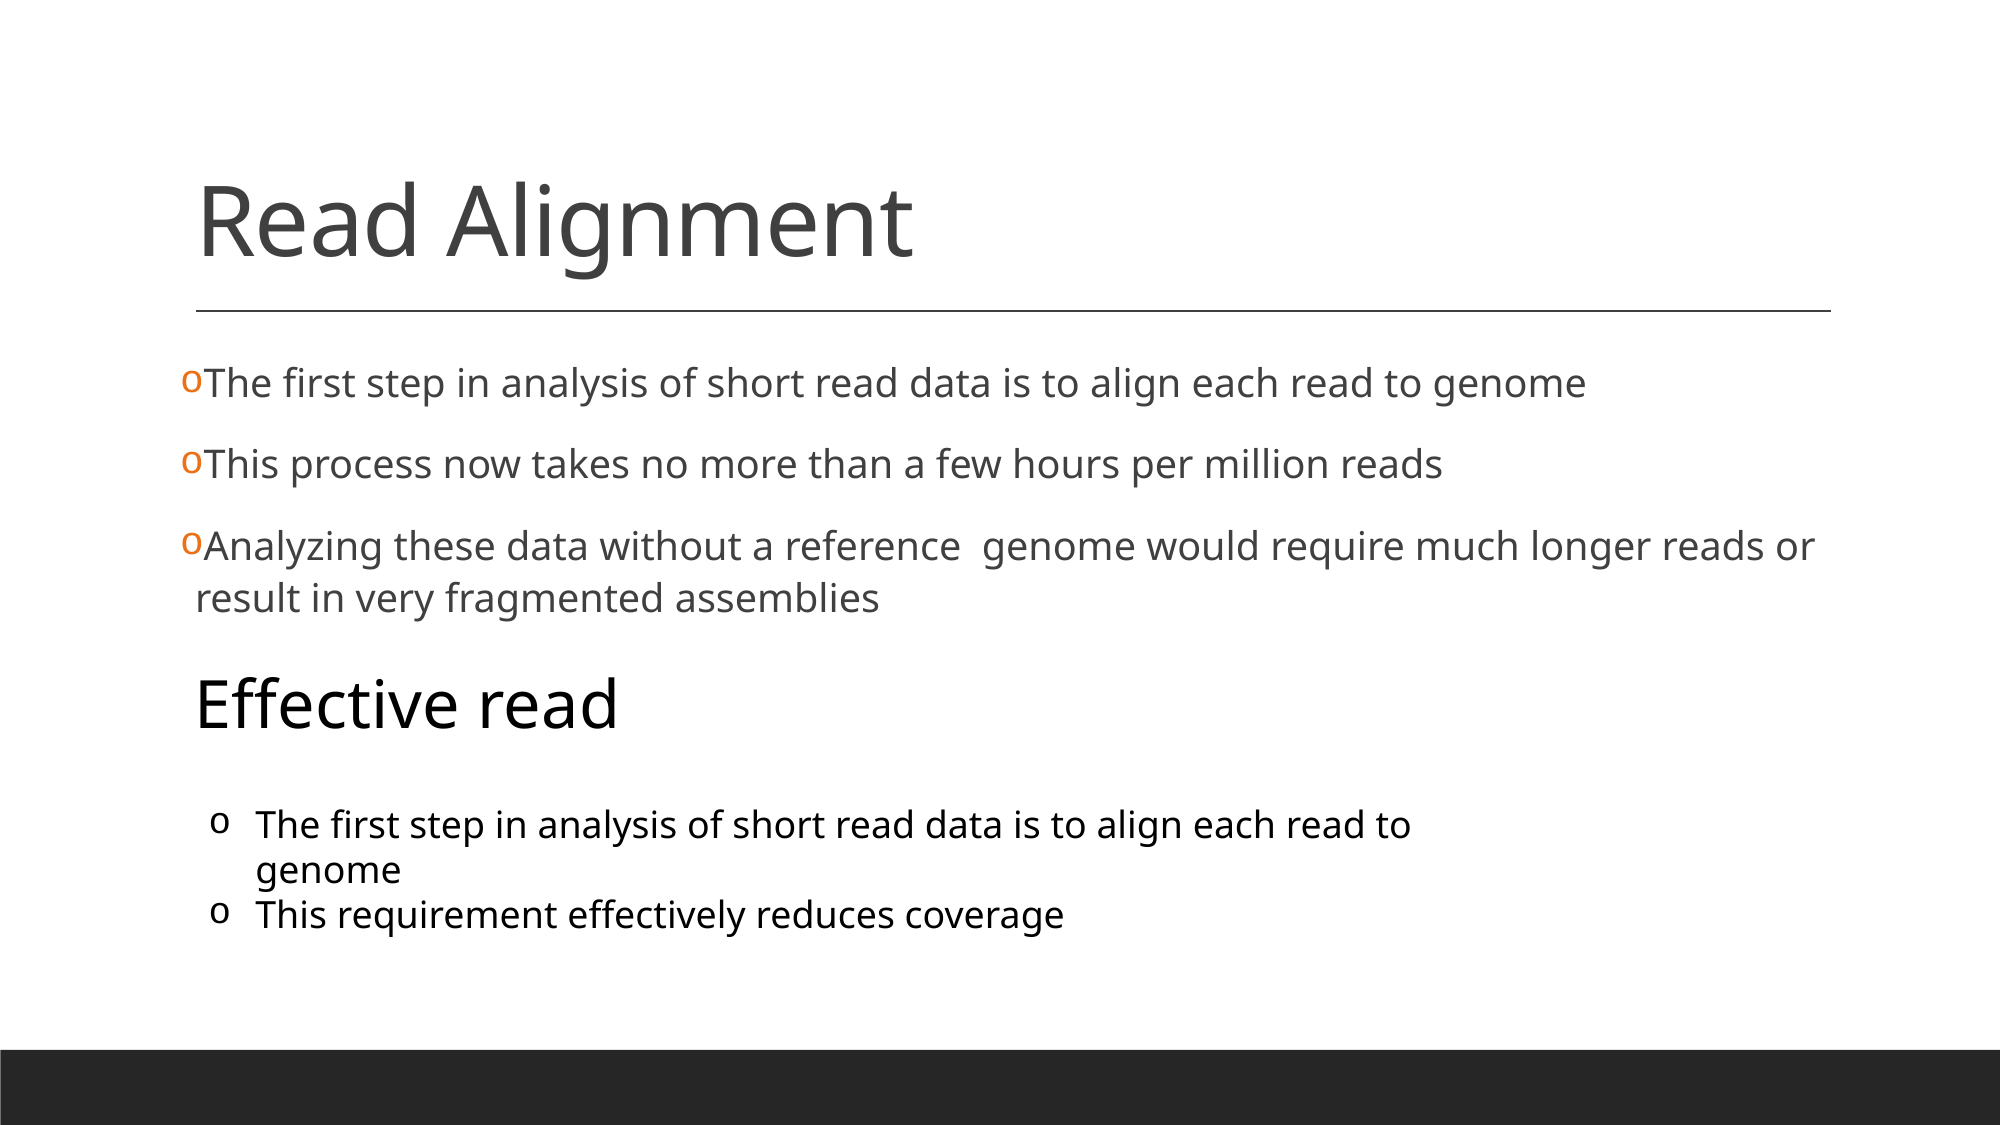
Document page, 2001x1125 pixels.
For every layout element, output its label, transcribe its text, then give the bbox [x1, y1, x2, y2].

text_box The first step in analysis of short read data is to align each read to genome This requirement effectively reduces coverage [193, 793, 1581, 1079]
list The first step in analysis of short read data is to align each read to genome This process now takes no more than a few hours per million reads Analyzing these data without a reference genome would require much longer reads or result in very fragmented assemblies [180, 345, 1830, 963]
text_box Effective read [180, 654, 1087, 749]
title Read Alignment [180, 47, 1830, 285]
